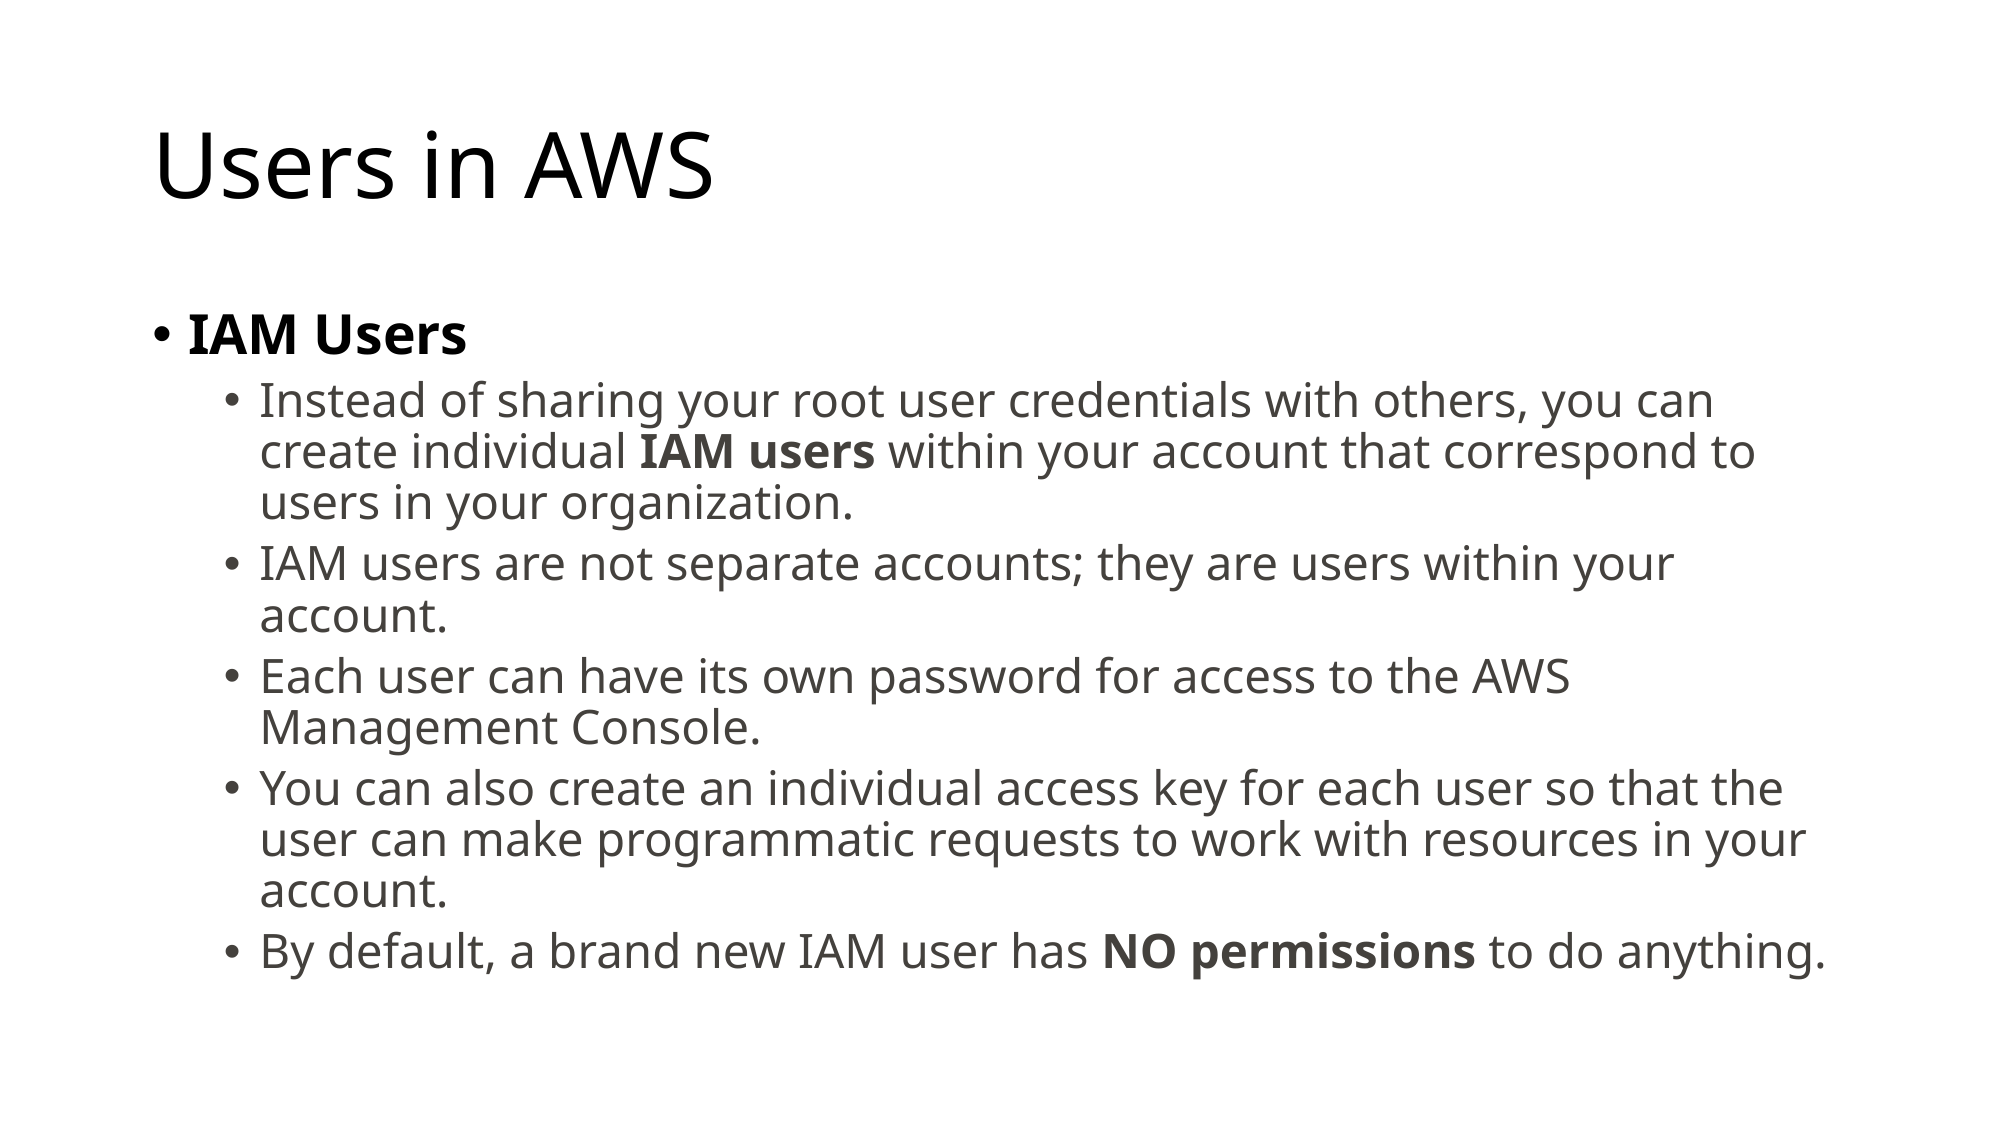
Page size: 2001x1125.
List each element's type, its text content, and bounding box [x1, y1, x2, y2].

title Users in AWS [137, 59, 1863, 278]
list IAM Users Instead of sharing your root user credentials with others, you can create individual IAM users within your account that correspond to users in your organization. IAM users are not separate accounts; they are users within your account. Each user can have its own password for access to the AWS Management Console. You can also create an individual access key for each user so that the user can make programmatic requests to work with resources in your account. By default, a brand new IAM user has NO permissions to do anything. [137, 299, 1863, 1014]
